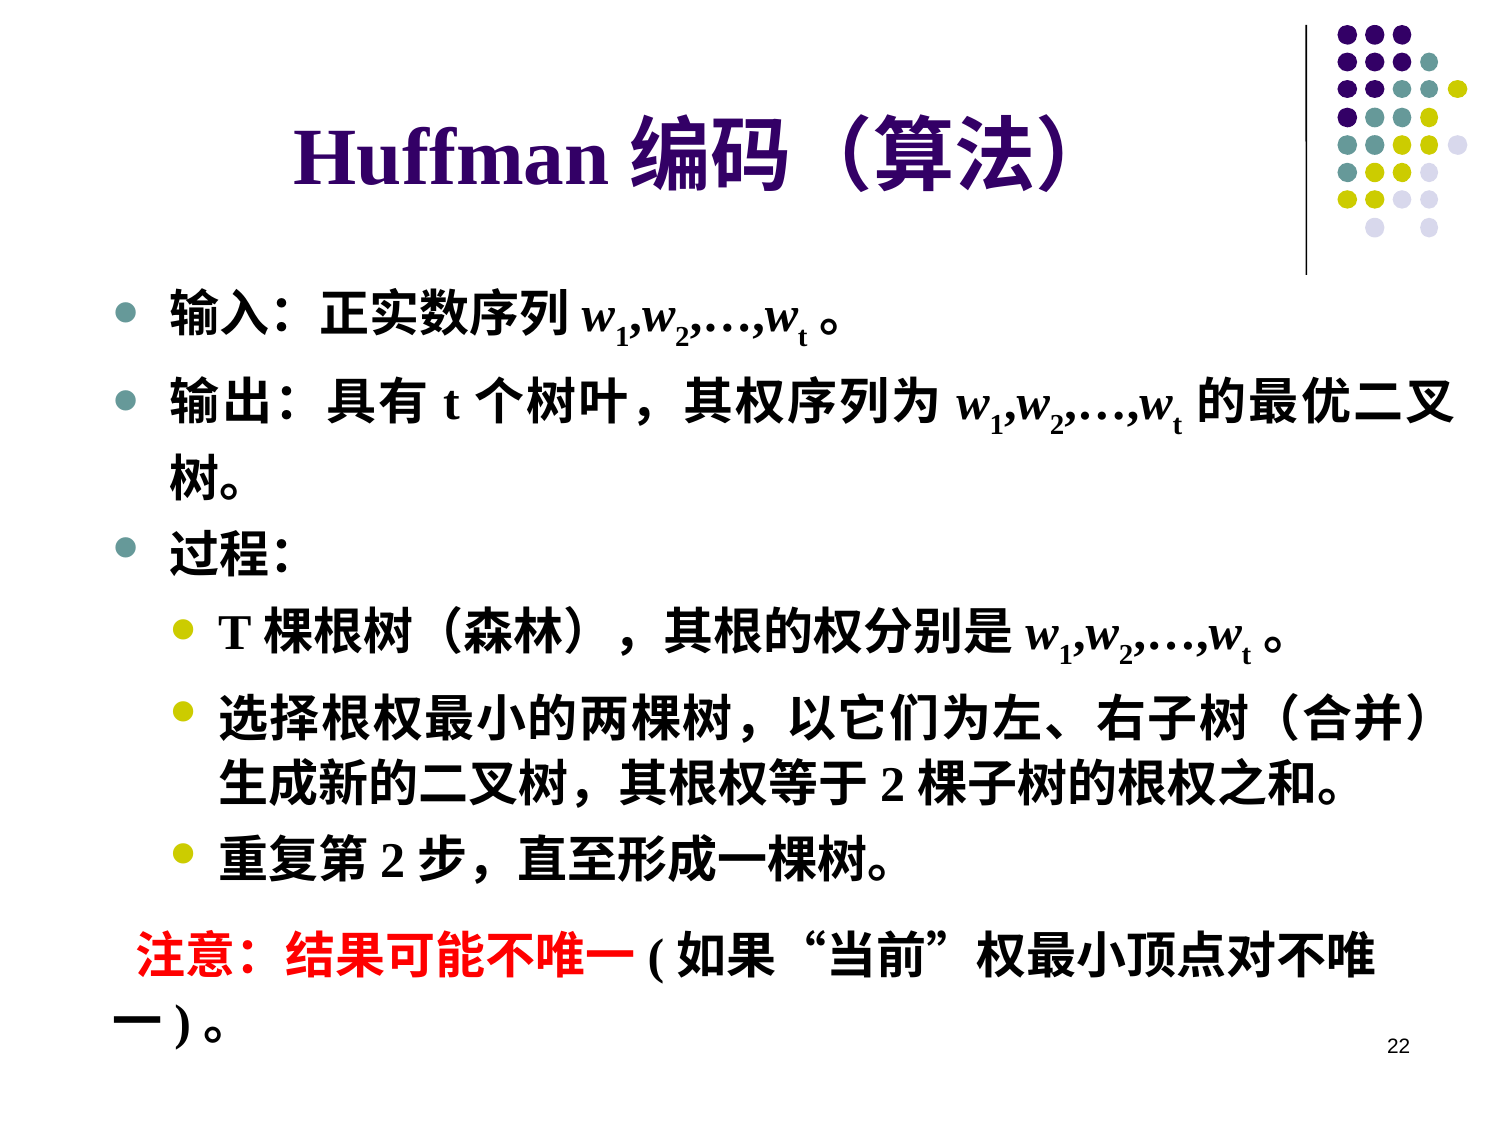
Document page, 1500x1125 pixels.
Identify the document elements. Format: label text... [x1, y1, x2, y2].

slide_number 22 [1074, 1024, 1426, 1101]
title Huffman编码（算法） [112, 54, 1317, 208]
list 输入：正实数序列w1,w2,…,wt。 输出：具有t个树叶，其权序列为w1,w2,…,wt的最优二叉树。 过程： T棵根树（森林），其根的权分别是w1,w2,…,wt。 选择根权最小的两棵树，以它们为左、右子树（合并）生成新的二叉树，其根权等于2棵子树的根权之和。 重复第2步，直至形成一棵树。 注意：结果可能不唯一(如果“当前”权最小顶点对不唯一)。 [41, 267, 1471, 1007]
